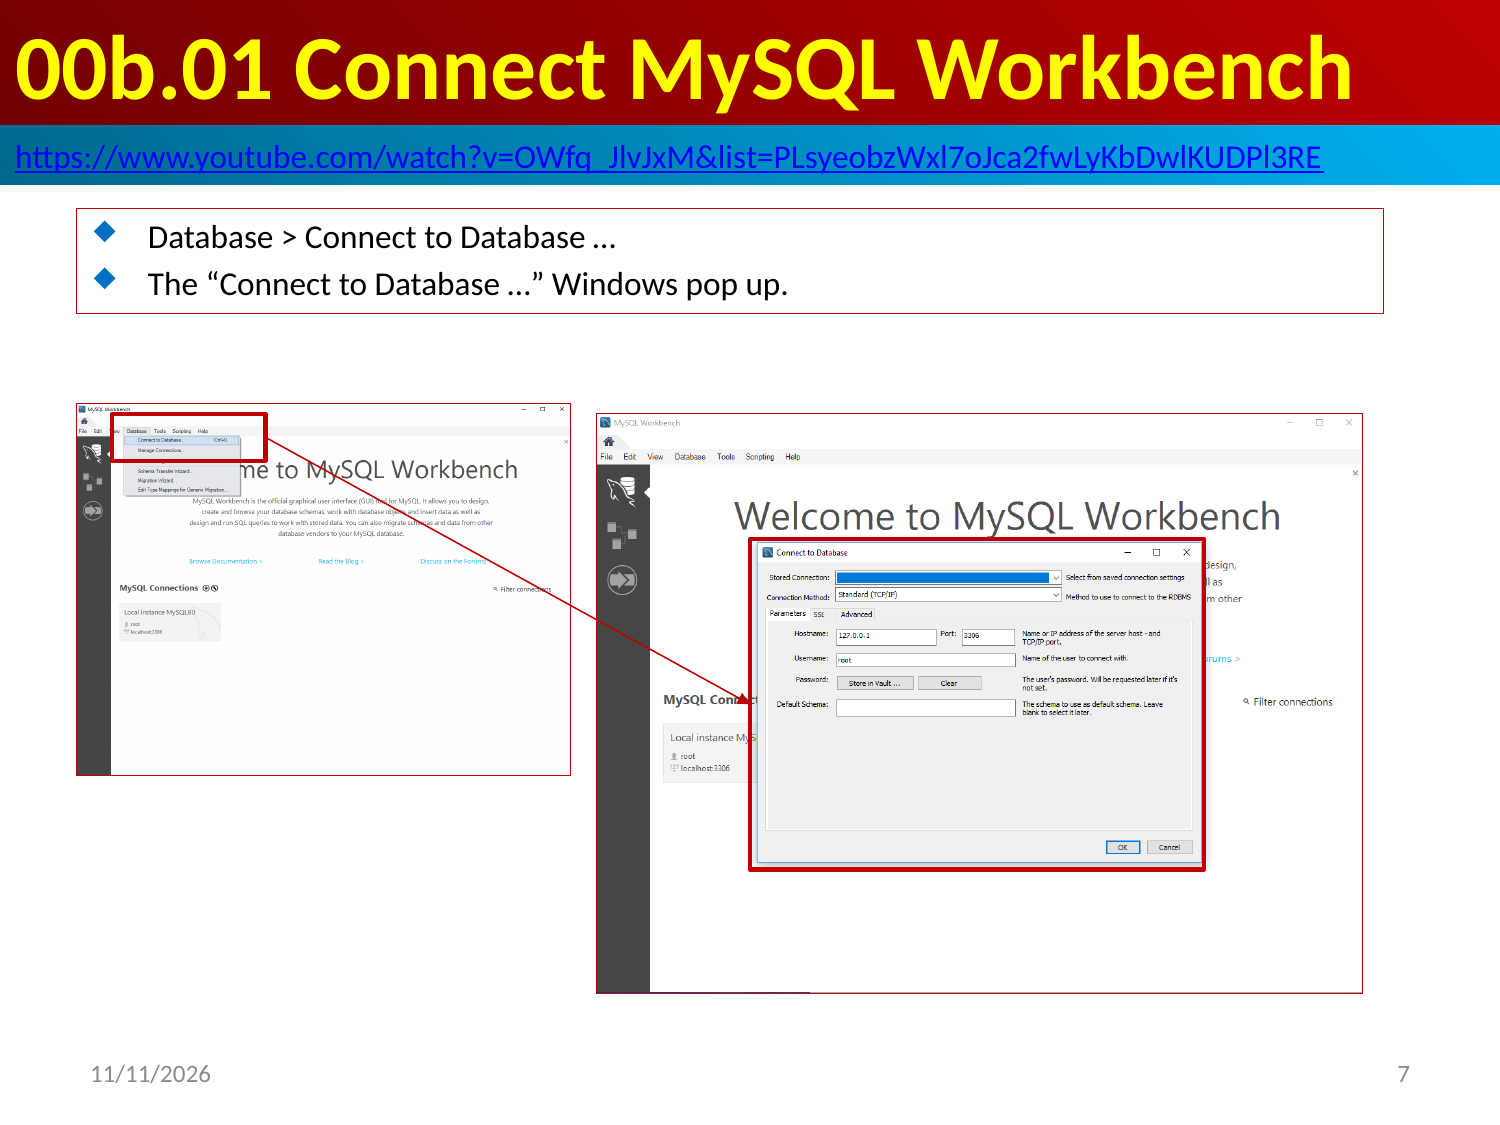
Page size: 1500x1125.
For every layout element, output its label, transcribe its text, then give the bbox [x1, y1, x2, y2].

subtitle Database > Connect to Database … The “Connect to Database …” Windows pop up. [76, 208, 1384, 314]
text_box https://www.youtube.com/watch?v=OWfq_JlvJxM&list=PLsyeobzWxl7oJca2fwLyKbDwlKUDPl3RE [0, 125, 1500, 185]
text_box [265, 437, 751, 705]
picture [596, 412, 1363, 994]
slide_number 7 [1074, 1042, 1425, 1103]
picture [76, 403, 571, 776]
title 00b.01 Connect MySQL Workbench [0, 0, 1500, 125]
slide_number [75, 1042, 425, 1103]
